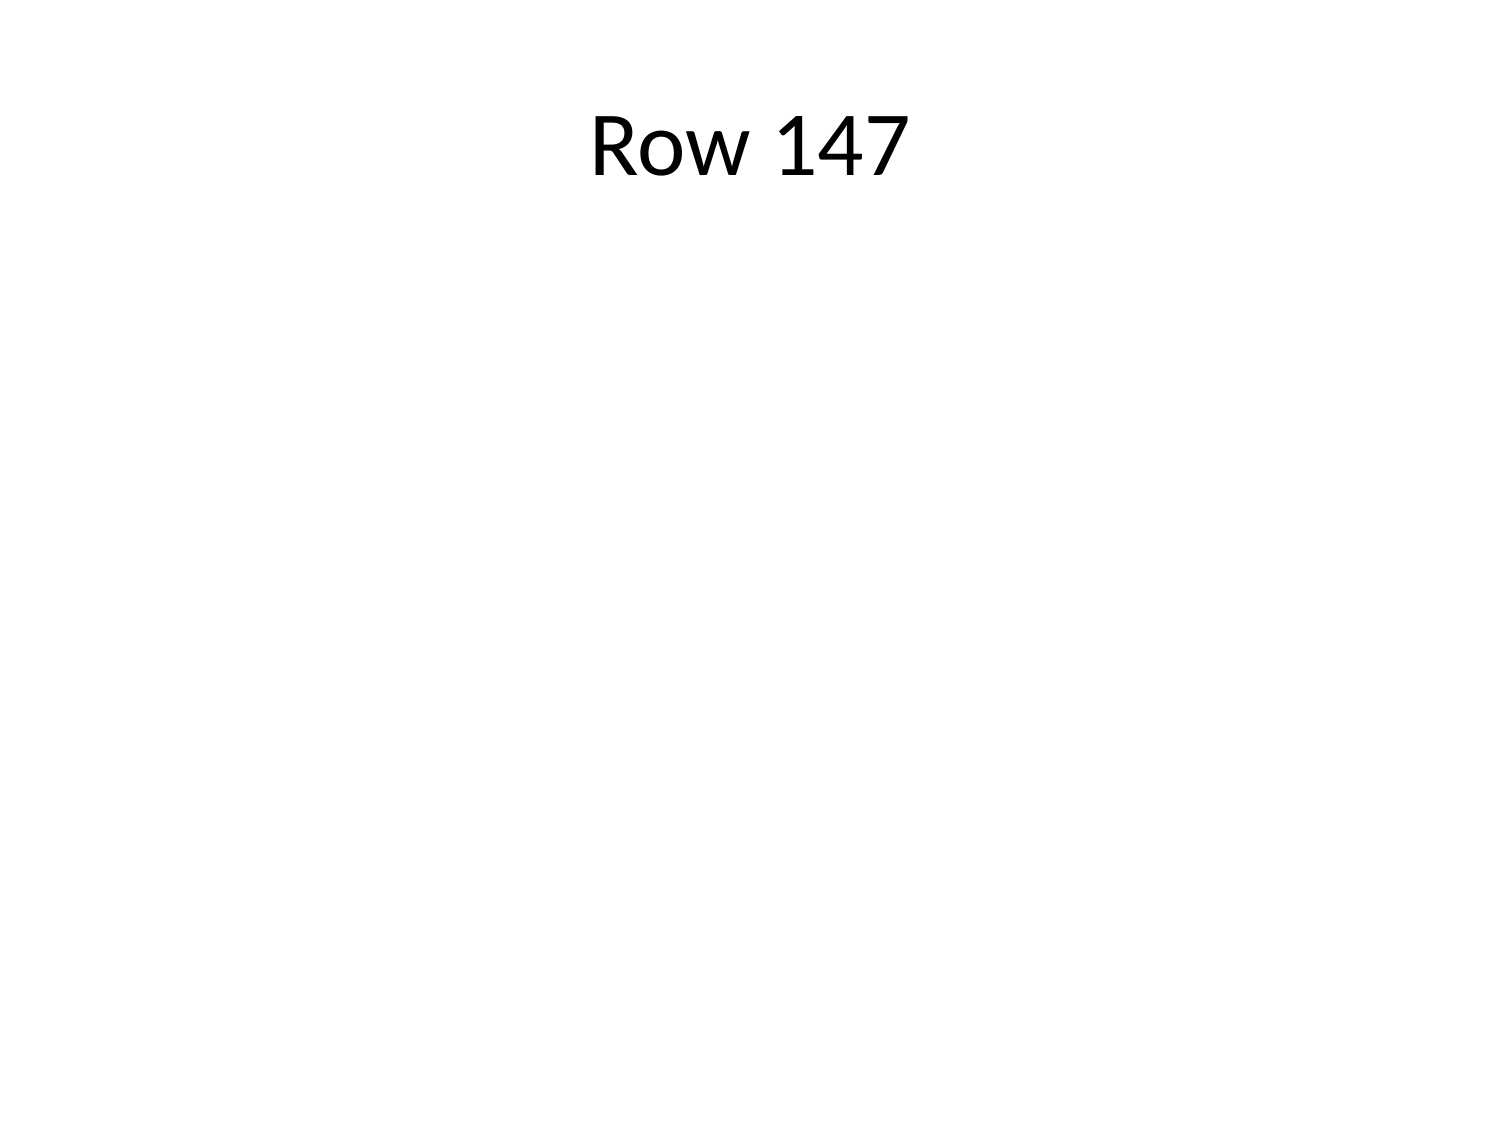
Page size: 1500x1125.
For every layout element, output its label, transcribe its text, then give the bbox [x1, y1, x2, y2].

title Row 147 [75, 45, 1425, 233]
